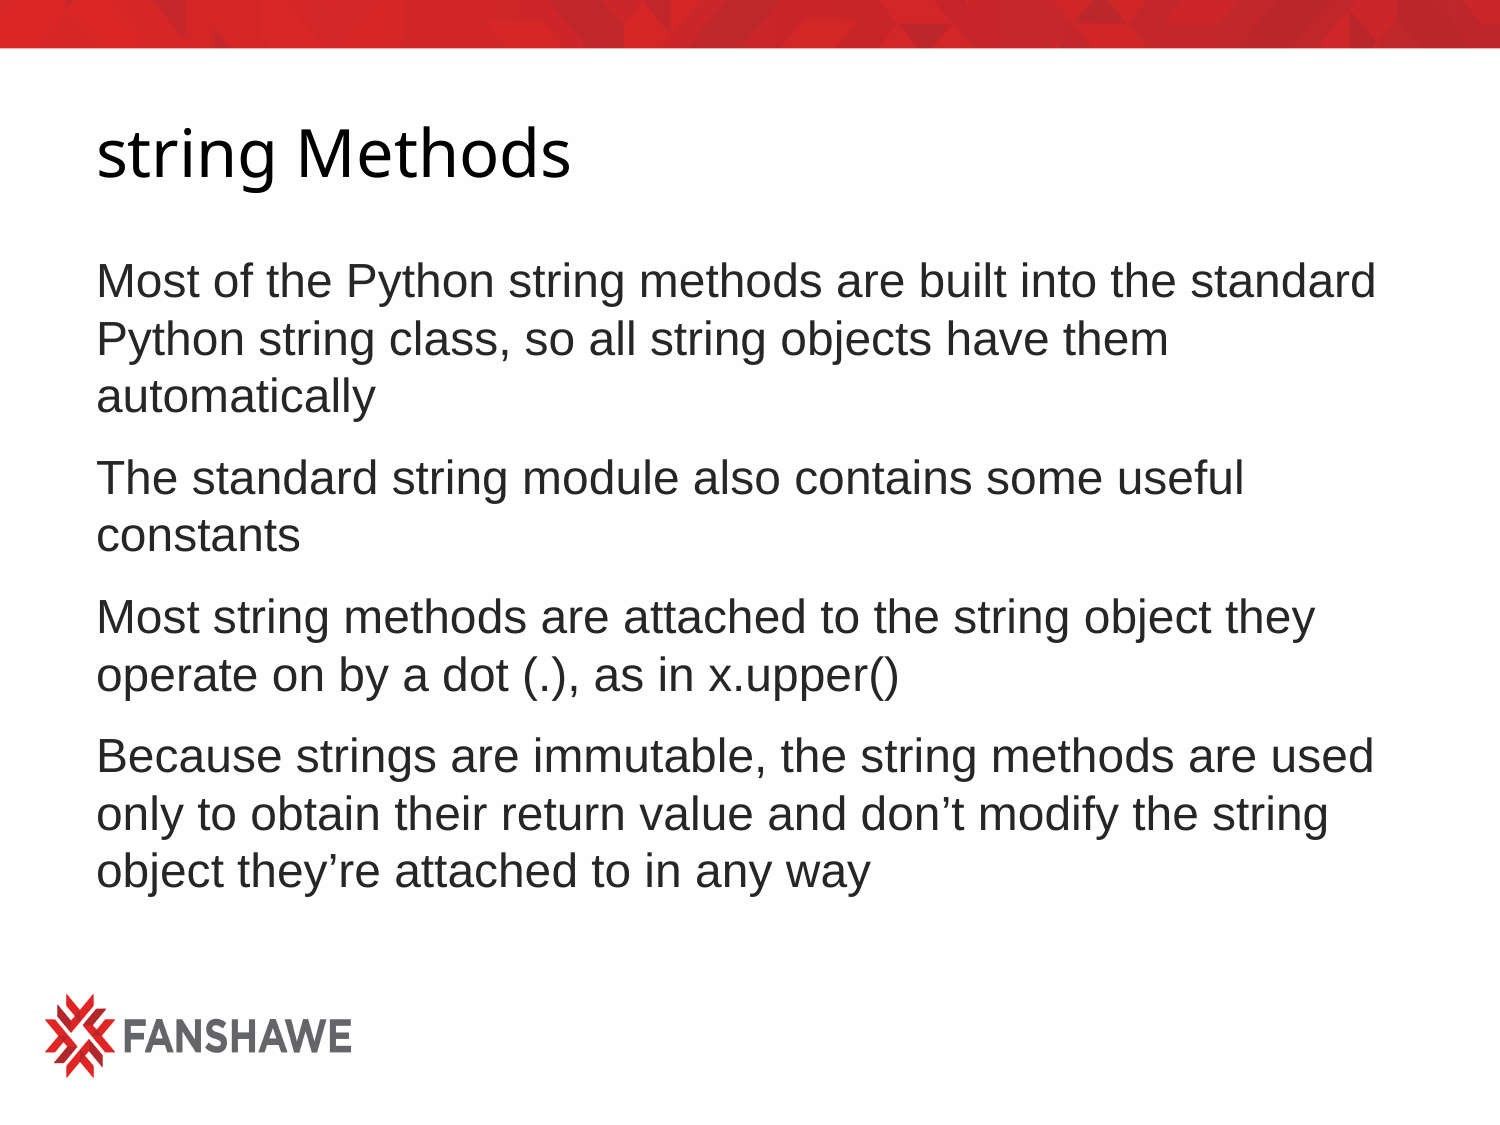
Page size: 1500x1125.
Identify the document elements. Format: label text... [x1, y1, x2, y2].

list Most of the Python string methods are built into the standard Python string class, so all string objects have them automatically The standard string module also contains some useful constants Most string methods are attached to the string object they operate on by a dot (.), as in x.upper() Because strings are immutable, the string methods are used only to obtain their return value and don’t modify the string object they’re attached to in any way [81, 242, 1419, 950]
picture [0, 0, 1500, 1125]
title string Methods [81, 59, 1419, 242]
